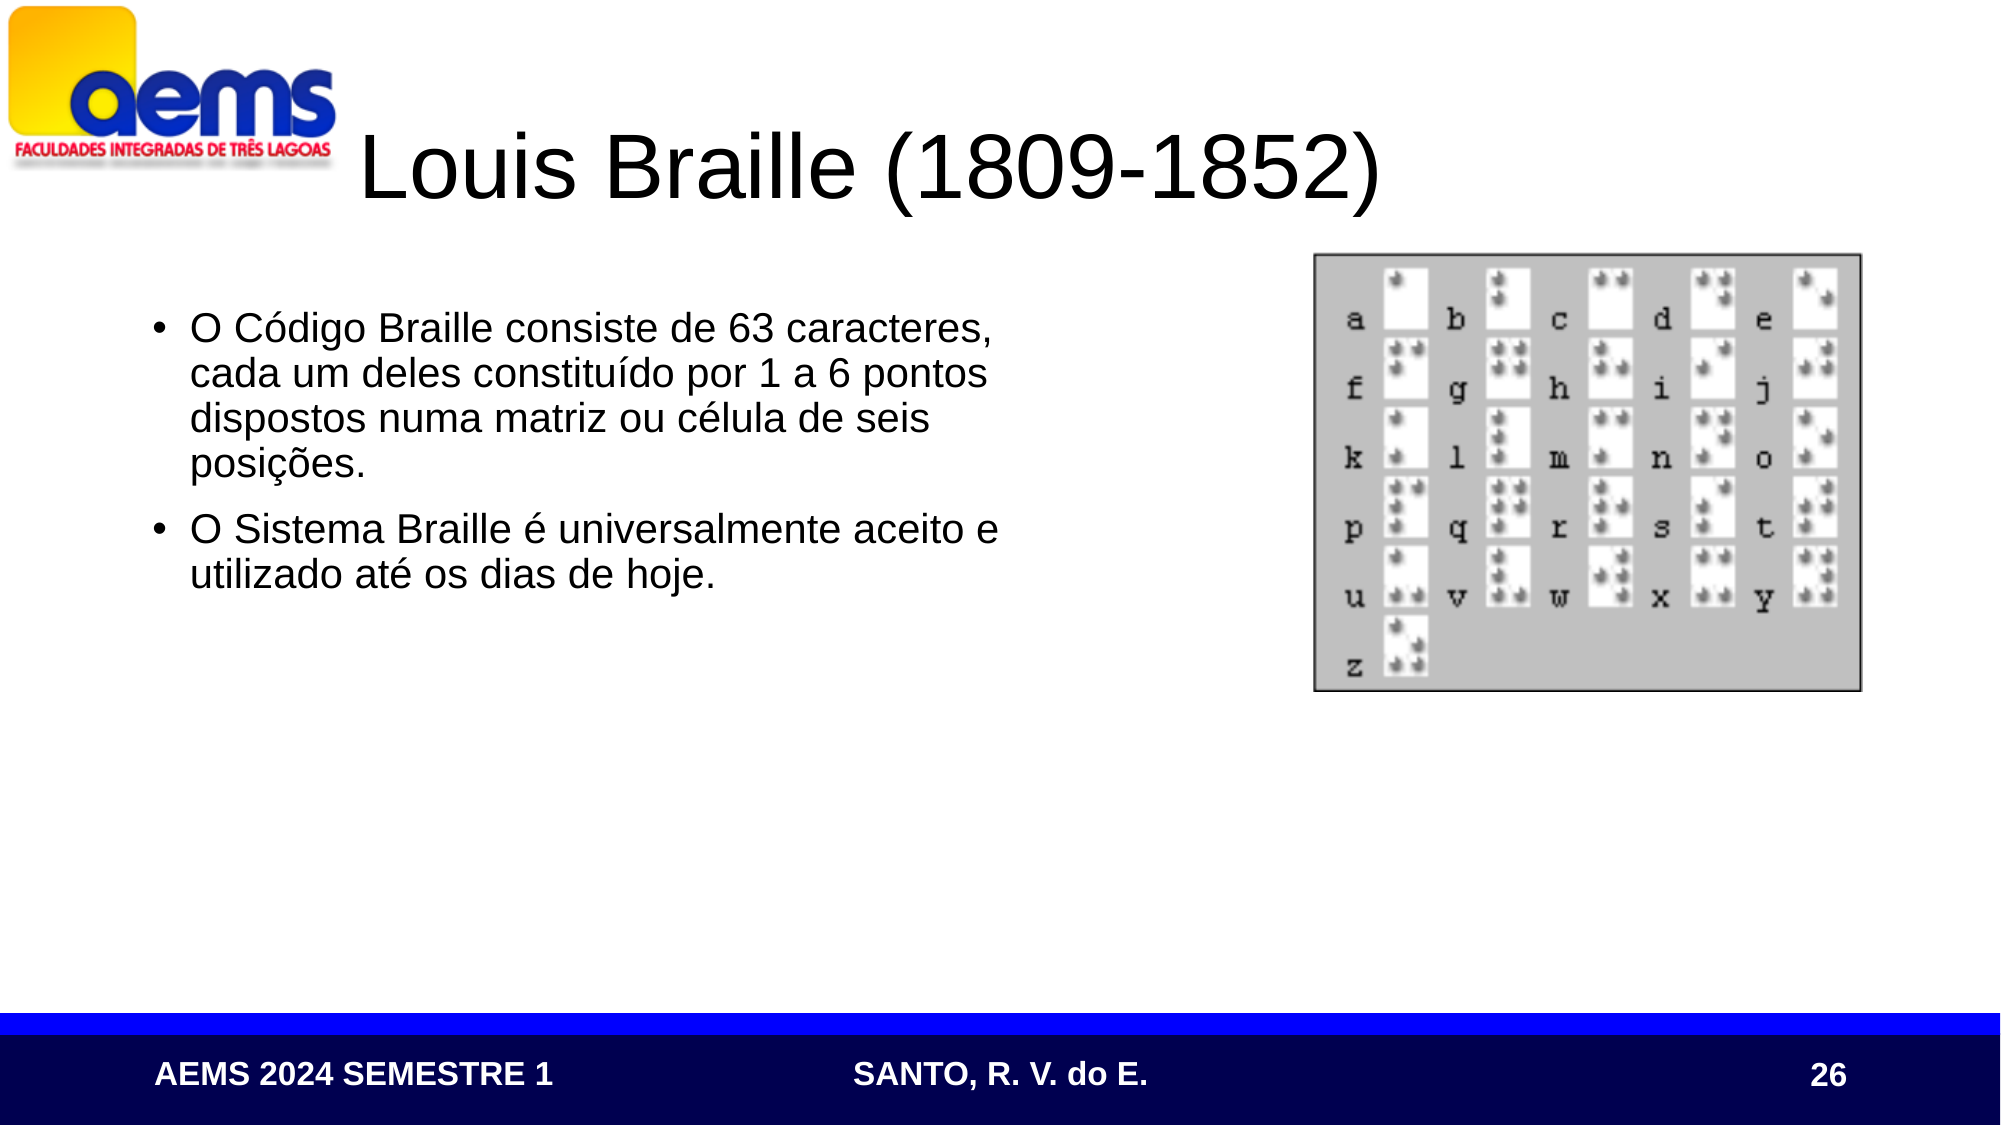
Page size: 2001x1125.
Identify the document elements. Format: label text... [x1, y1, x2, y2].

picture [1312, 250, 1863, 692]
title Louis Braille (1809-1852) [343, 59, 1863, 278]
slide_number 26 [1412, 1042, 1863, 1103]
picture [0, 0, 344, 180]
list O Código Braille consiste de 63 caracteres, cada um deles constituído por 1 a 6 pontos dispostos numa matriz ou célula de seis posições. O Sistema Braille é universalmente aceito e utilizado até os dias de hoje. [137, 299, 1082, 1014]
